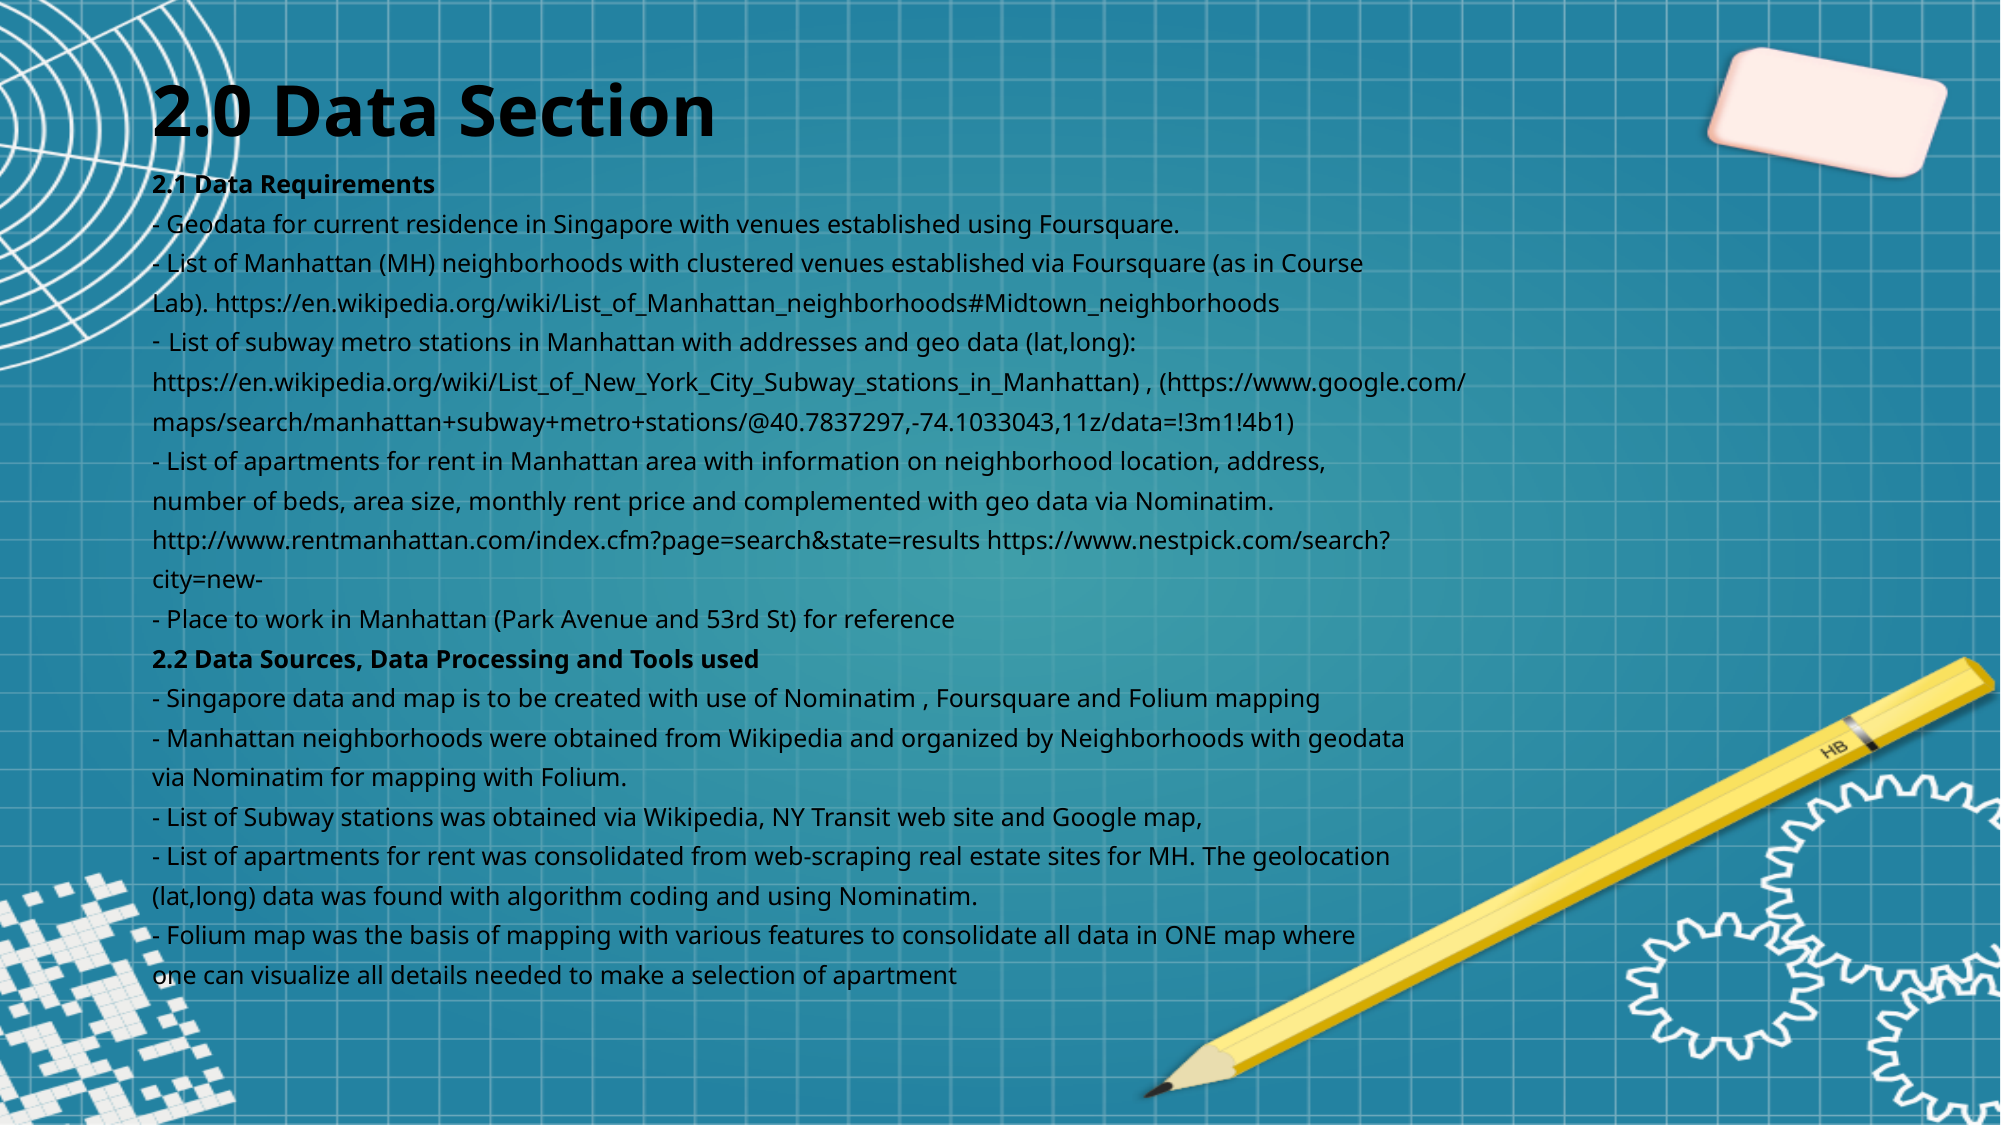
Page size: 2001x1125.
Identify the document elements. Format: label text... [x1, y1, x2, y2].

text_box 2.0 Data Section [137, 59, 1863, 162]
text_box 2.1 Data Requirements - Geodata for current residence in Singapore with venues established using Foursquare. - List of Manhattan (MH) neighborhoods with clustered venues established via Foursquare (as in Course Lab). https://en.wikipedia.org/wiki/List_of_Manhattan_neighborhoods#Midtown_neighborhoods List of subway metro stations in Manhattan with addresses and geo data (lat,long): https://en.wikipedia.org/wiki/List_of_New_York_City_Subway_stations_in_Manhattan) , (https://www.google.com/ maps/search/manhattan+subway+metro+stations/@40.7837297,-74.1033043,11z/data=!3m1!4b1) - List of apartments for rent in Manhattan area with information on neighborhood location, address, number of beds, area size, monthly rent price and complemented with geo data via Nominatim. http://www.rentmanhattan.com/index.cfm?page=search&state=results https://www.nestpick.com/search? city=new- - Place to work in Manhattan (Park Avenue and 53rd St) for reference 2.2 Data Sources, Data Processing and Tools used - Singapore data and map is to be created with use of Nominatim , Foursquare and Folium mapping - Manhattan neighborhoods were obtained from Wikipedia and organized by Neighborhoods with geodata via Nominatim for mapping with Folium. - List of Subway stations was obtained via Wikipedia, NY Transit web site and Google map, - List of apartments for rent was consolidated from web-scraping real estate sites for MH. The geolocation (lat,long) data was found with algorithm coding and using Nominatim. - Folium map was the basis of mapping with various features to consolidate all data in ONE map where one can visualize all details needed to make a selection of apartment [137, 162, 1863, 1014]
picture [0, 0, 2001, 1125]
